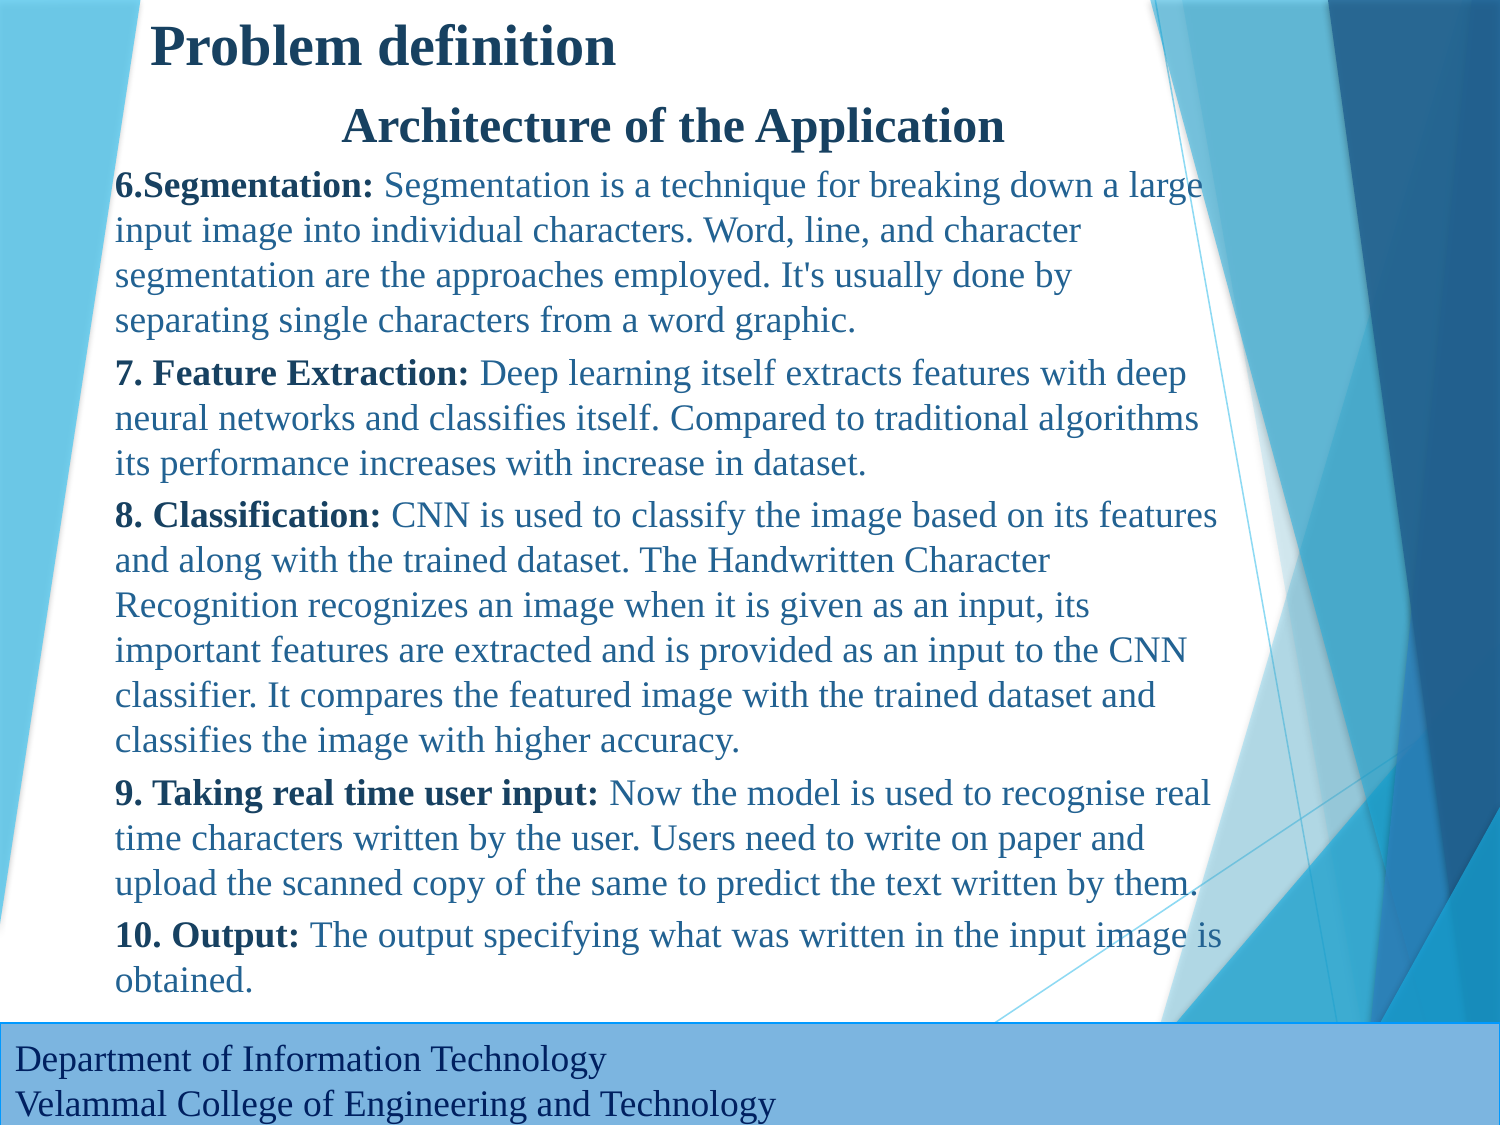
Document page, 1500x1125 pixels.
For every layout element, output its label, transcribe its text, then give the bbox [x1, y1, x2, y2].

text_box Architecture of the Application 6.Segmentation: Segmentation is a technique for breaking down a large input image into individual characters. Word, line, and character segmentation are the approaches employed. It's usually done by separating single characters from a word graphic. 7. Feature Extraction: Deep learning itself extracts features with deep neural networks and classifies itself. Compared to traditional algorithms its performance increases with increase in dataset. 8. Classification: CNN is used to classify the image based on its features and along with the trained dataset. The Handwritten Character Recognition recognizes an image when it is given as an input, its important features are extracted and is provided as an input to the CNN classifier. It compares the featured image with the trained dataset and classifies the image with higher accuracy. 9. Taking real time user input: Now the model is used to recognise real time characters written by the user. Users need to write on paper and upload the scanned copy of the same to predict the text written by them. 10. Output: The output specifying what was written in the input image is obtained. [100, 85, 1247, 965]
text_box Department of Information Technology Velammal College of Engineering and Technology [0, 1023, 1500, 1125]
text_box Problem definition [135, 0, 889, 85]
